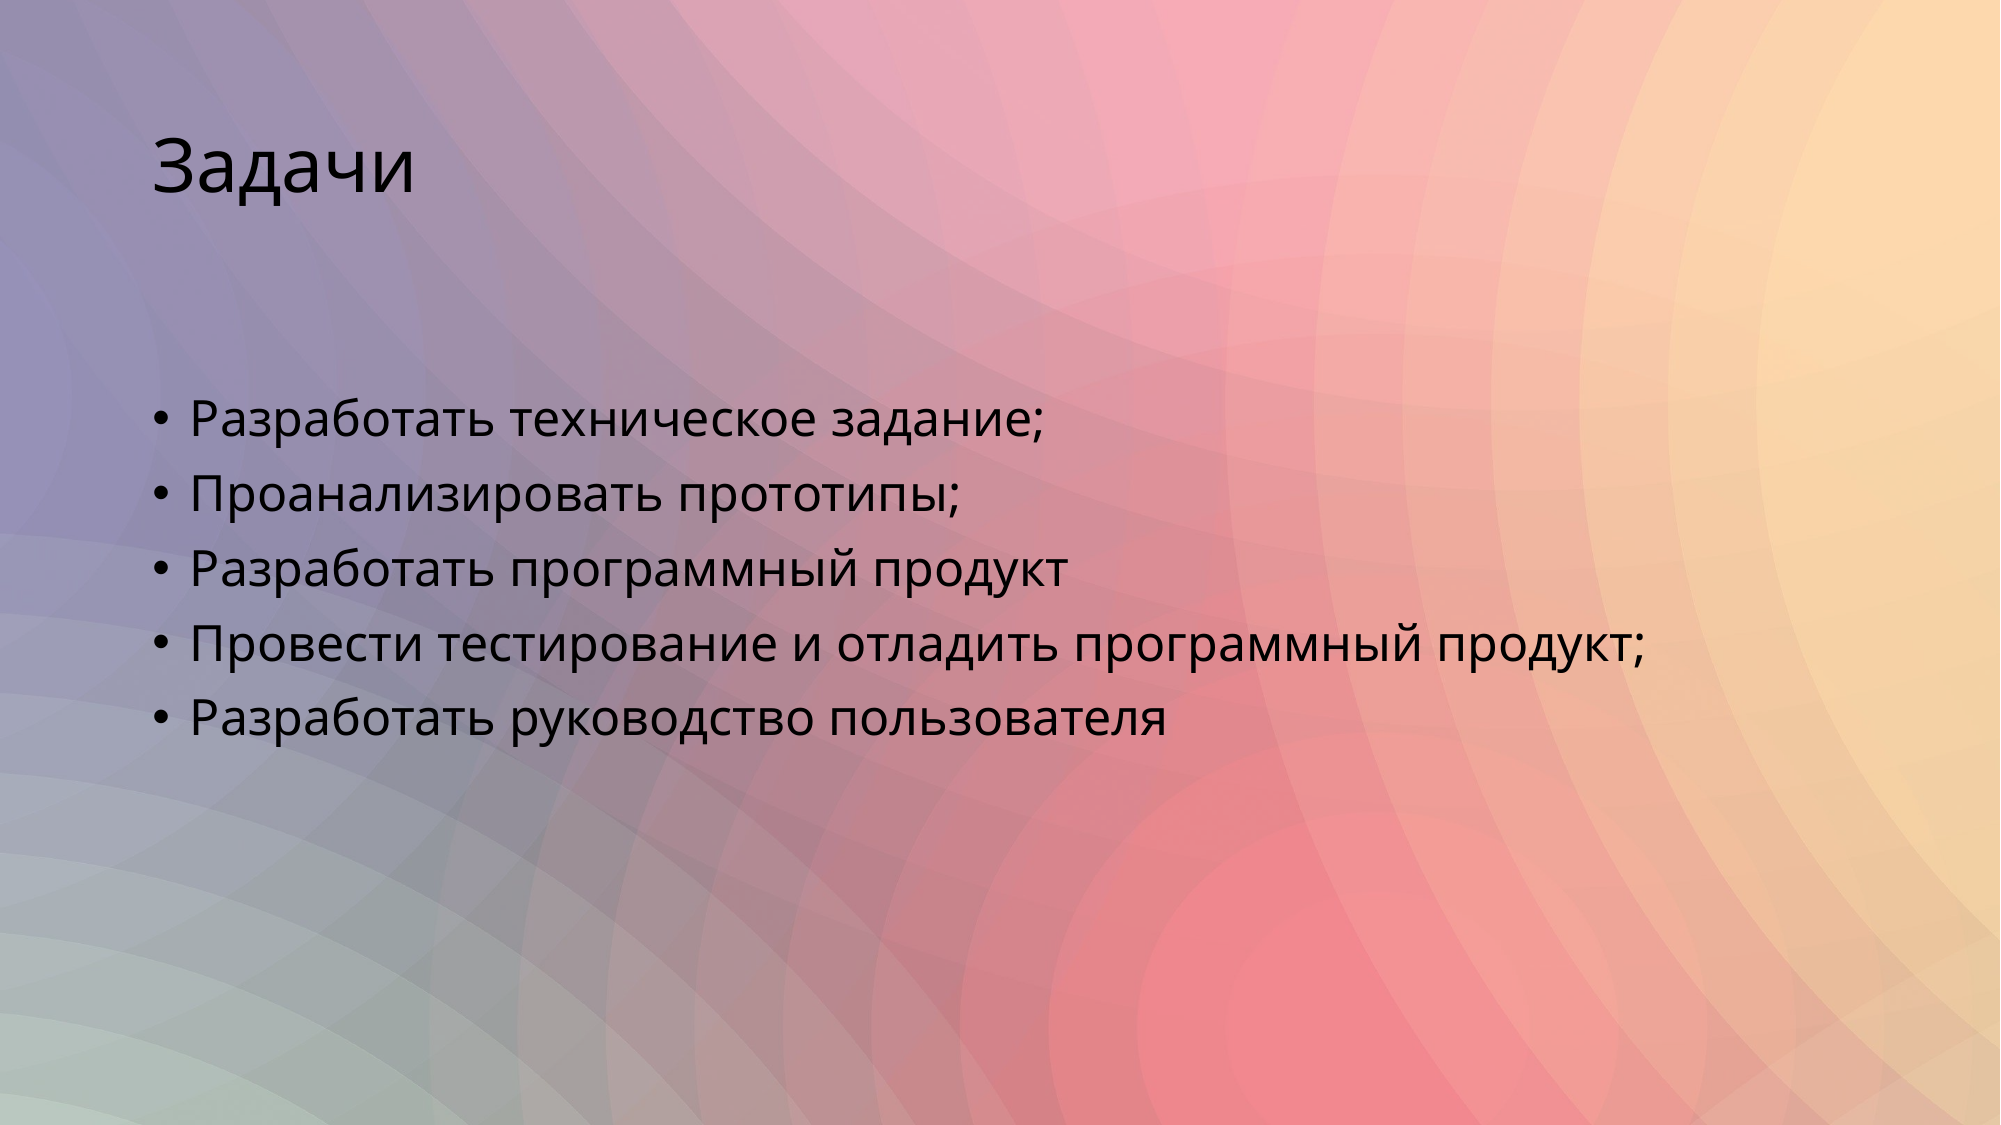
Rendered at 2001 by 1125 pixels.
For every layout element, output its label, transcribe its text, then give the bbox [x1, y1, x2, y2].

title Задачи [137, 59, 1863, 278]
list Разработать техническое задание; Проанализировать прототипы; Разработать программный продукт Провести тестирование и отладить программный продукт; Разработать руководство пользователя [137, 385, 1863, 841]
